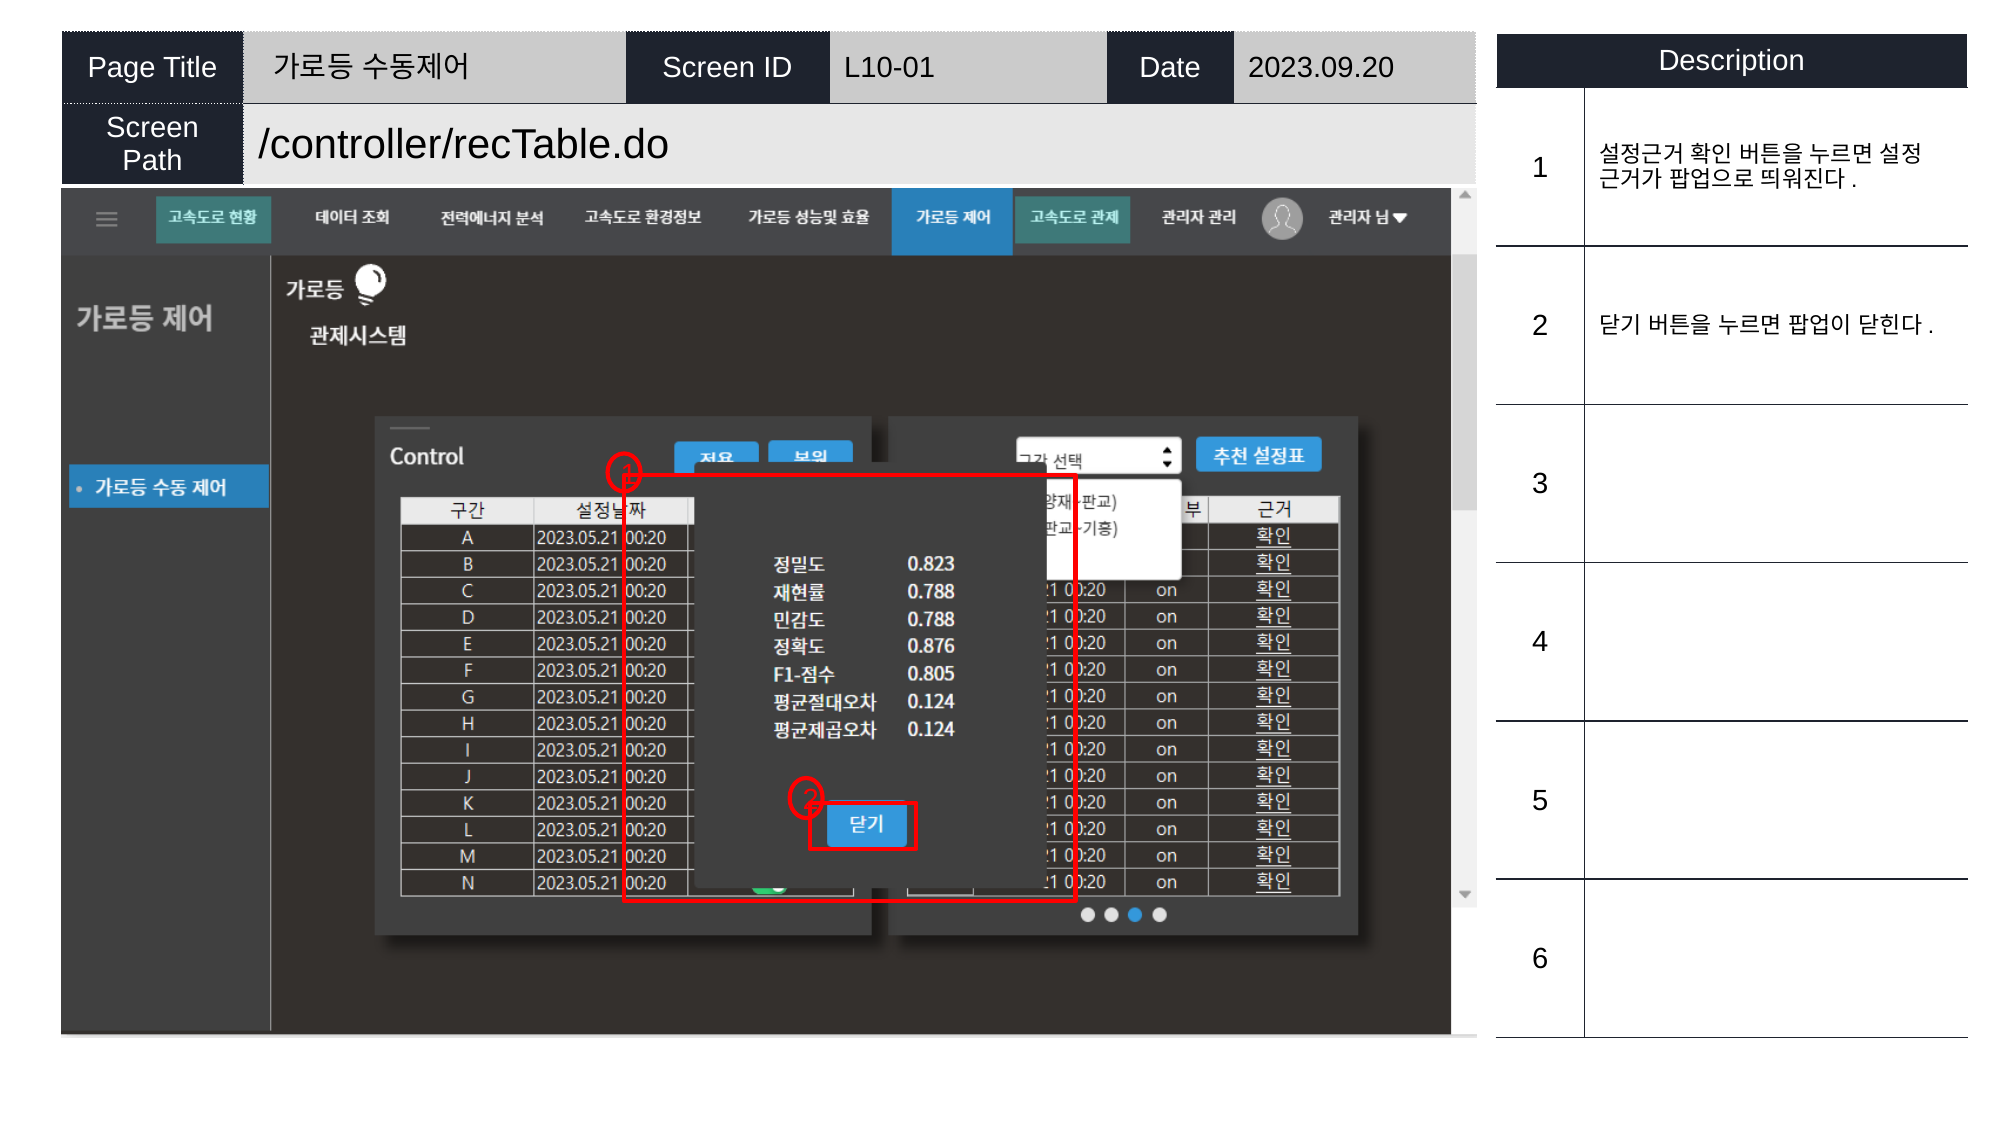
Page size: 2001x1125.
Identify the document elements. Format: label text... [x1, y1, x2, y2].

table_cell [1585, 563, 1967, 720]
picture [61, 188, 1477, 1038]
table_cell 닫기 버튼을 누르면 팝업이 닫힌다. [1585, 247, 1967, 404]
table_cell 2 [1497, 247, 1584, 404]
table_cell 1 [1497, 88, 1584, 245]
table_header Description [1497, 34, 1967, 87]
table_cell 4 [1497, 563, 1584, 720]
table_header Screen ID [627, 31, 828, 103]
table_cell 설정근거 확인 버튼을 누르면 설정 근거가 팝업으로 띄워진다. [1585, 88, 1967, 245]
table_cell [1585, 880, 1967, 1037]
table_cell Screen Path [62, 104, 243, 184]
table_cell /controller/recTable.do [243, 104, 1476, 184]
table_header Page Title [62, 31, 243, 104]
table_cell 3 [1497, 405, 1584, 562]
table_header 가로등 수동제어 [243, 31, 626, 103]
table_header Date [1108, 31, 1233, 103]
table_cell 5 [1497, 722, 1584, 878]
table_cell [1585, 405, 1967, 562]
table_header 2023.09.20 [1234, 31, 1476, 103]
table_cell 6 [1497, 880, 1584, 1037]
table_header L10-01 [830, 31, 1107, 103]
table_cell [1585, 722, 1967, 878]
